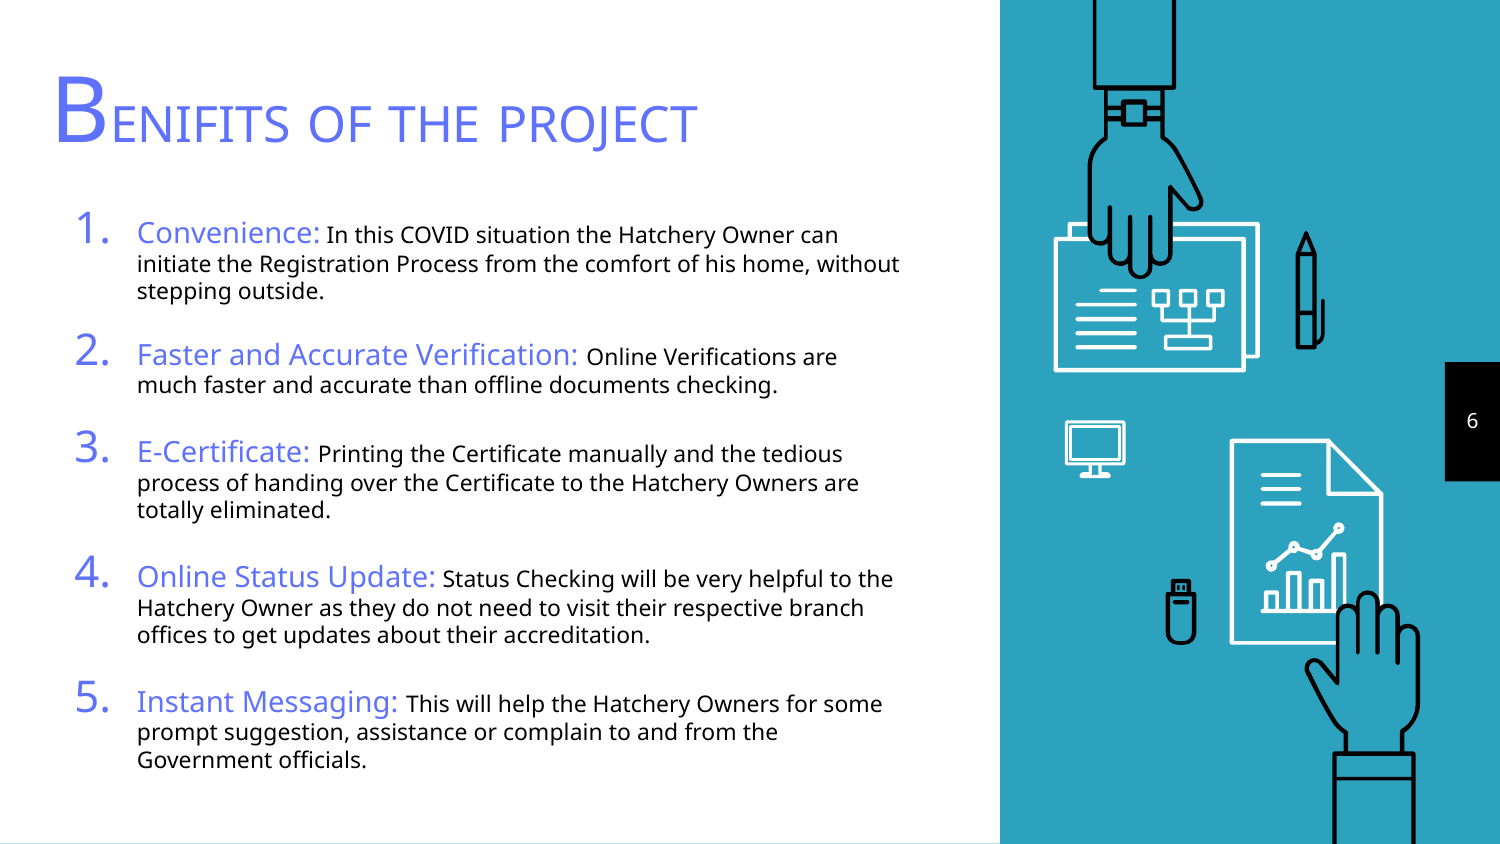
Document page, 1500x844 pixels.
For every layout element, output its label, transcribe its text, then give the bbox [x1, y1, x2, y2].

list Convenience: In this COVID situation the Hatchery Owner can initiate the Registration Process from the comfort of his home, without stepping outside. Faster and Accurate Verification: Online Verifications are much faster and accurate than offline documents checking. E-Certificate: Printing the Certificate manually and the tedious process of handing over the Certificate to the Hatchery Owners are totally eliminated. Online Status Update: Status Checking will be very helpful to the Hatchery Owner as they do not need to visit their respective branch offices to get updates about their accreditation. Instant Messaging: This will help the Hatchery Owners for some prompt suggestion, assistance or complain to and from the Government officials. [46, 199, 918, 797]
slide_number 6 [1444, 362, 1500, 482]
title BENIFITS OF THE PROJECT [35, 35, 879, 176]
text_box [1066, 421, 1125, 477]
